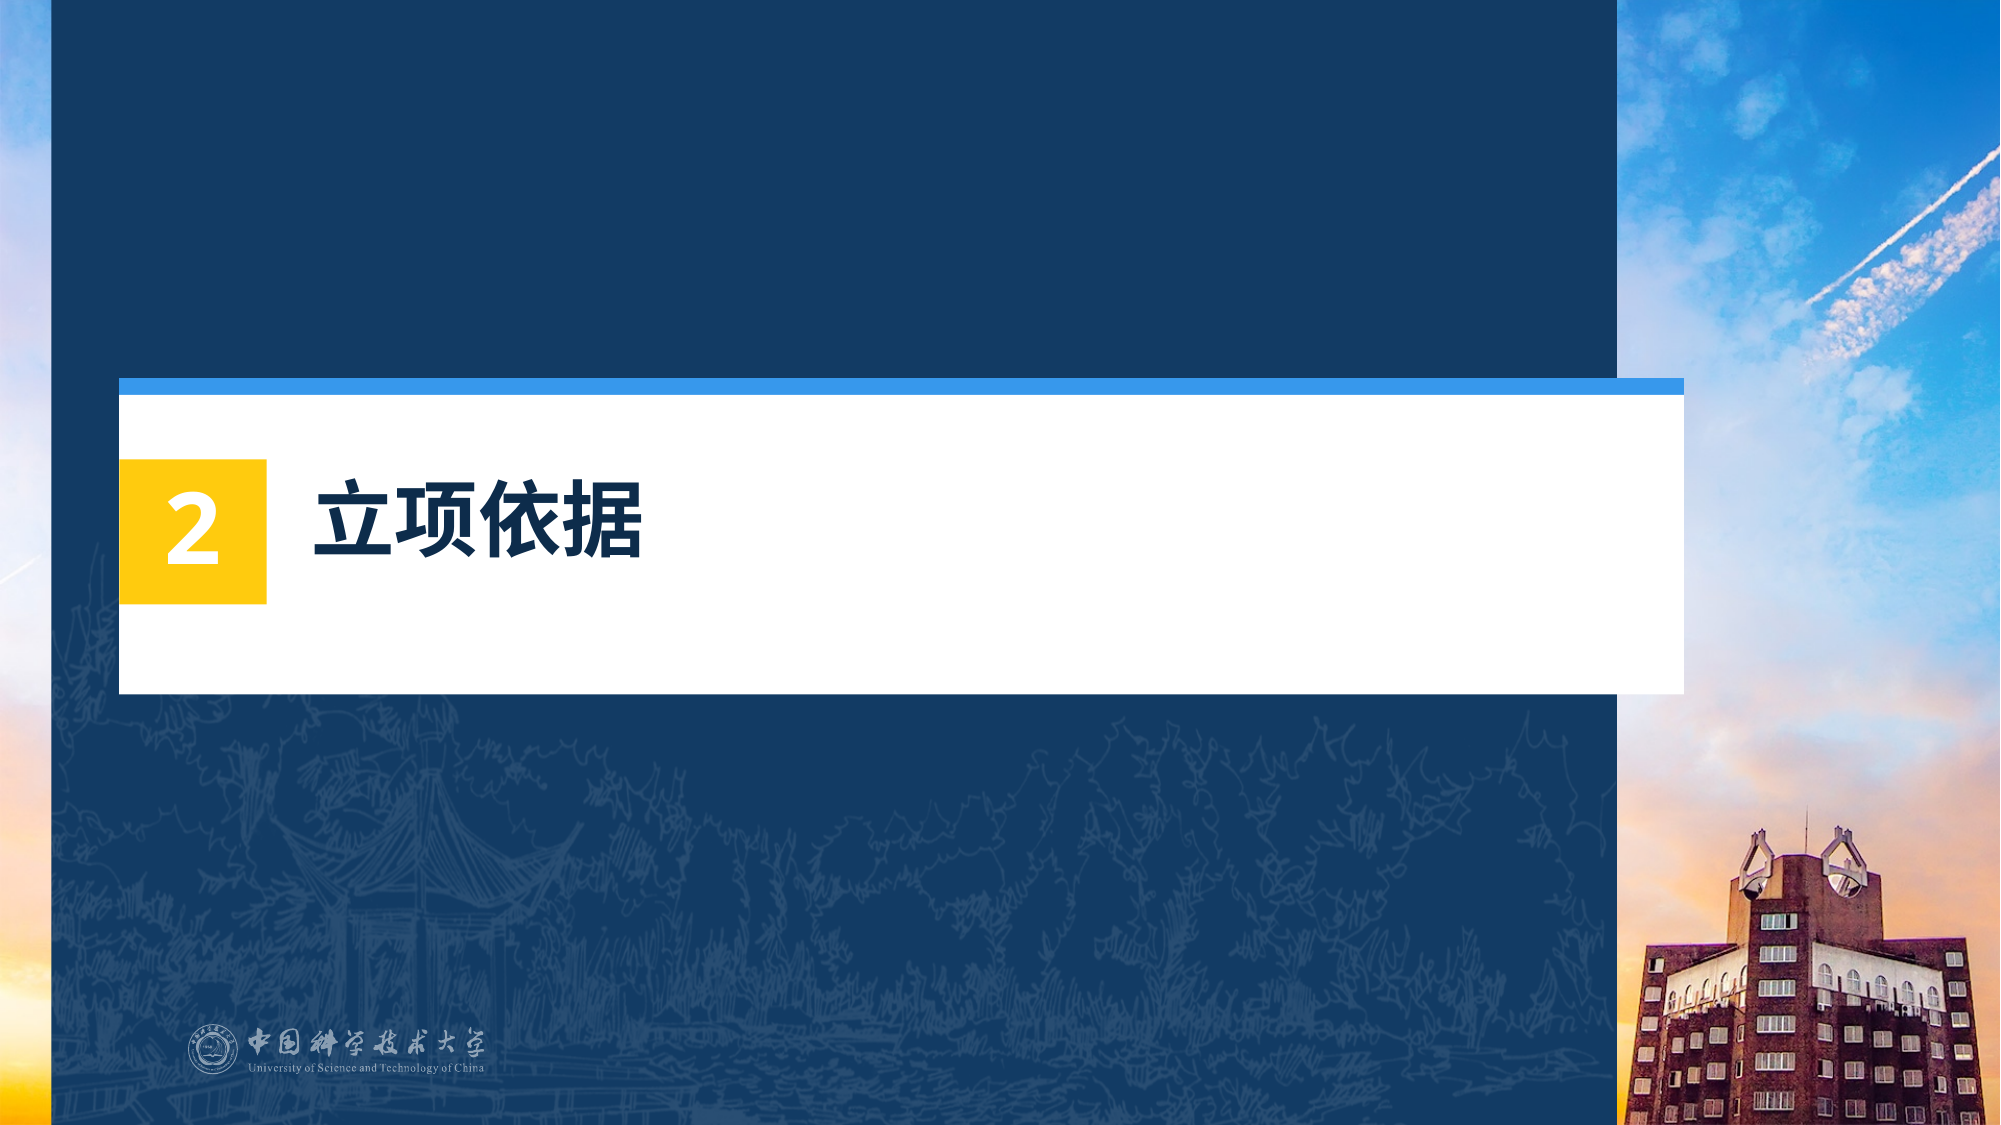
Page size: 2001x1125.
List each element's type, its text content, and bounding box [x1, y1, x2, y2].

list 2 [119, 459, 267, 605]
picture [0, 0, 51, 1125]
title 立项依据 [296, 455, 1565, 592]
picture [1617, 0, 2000, 1125]
